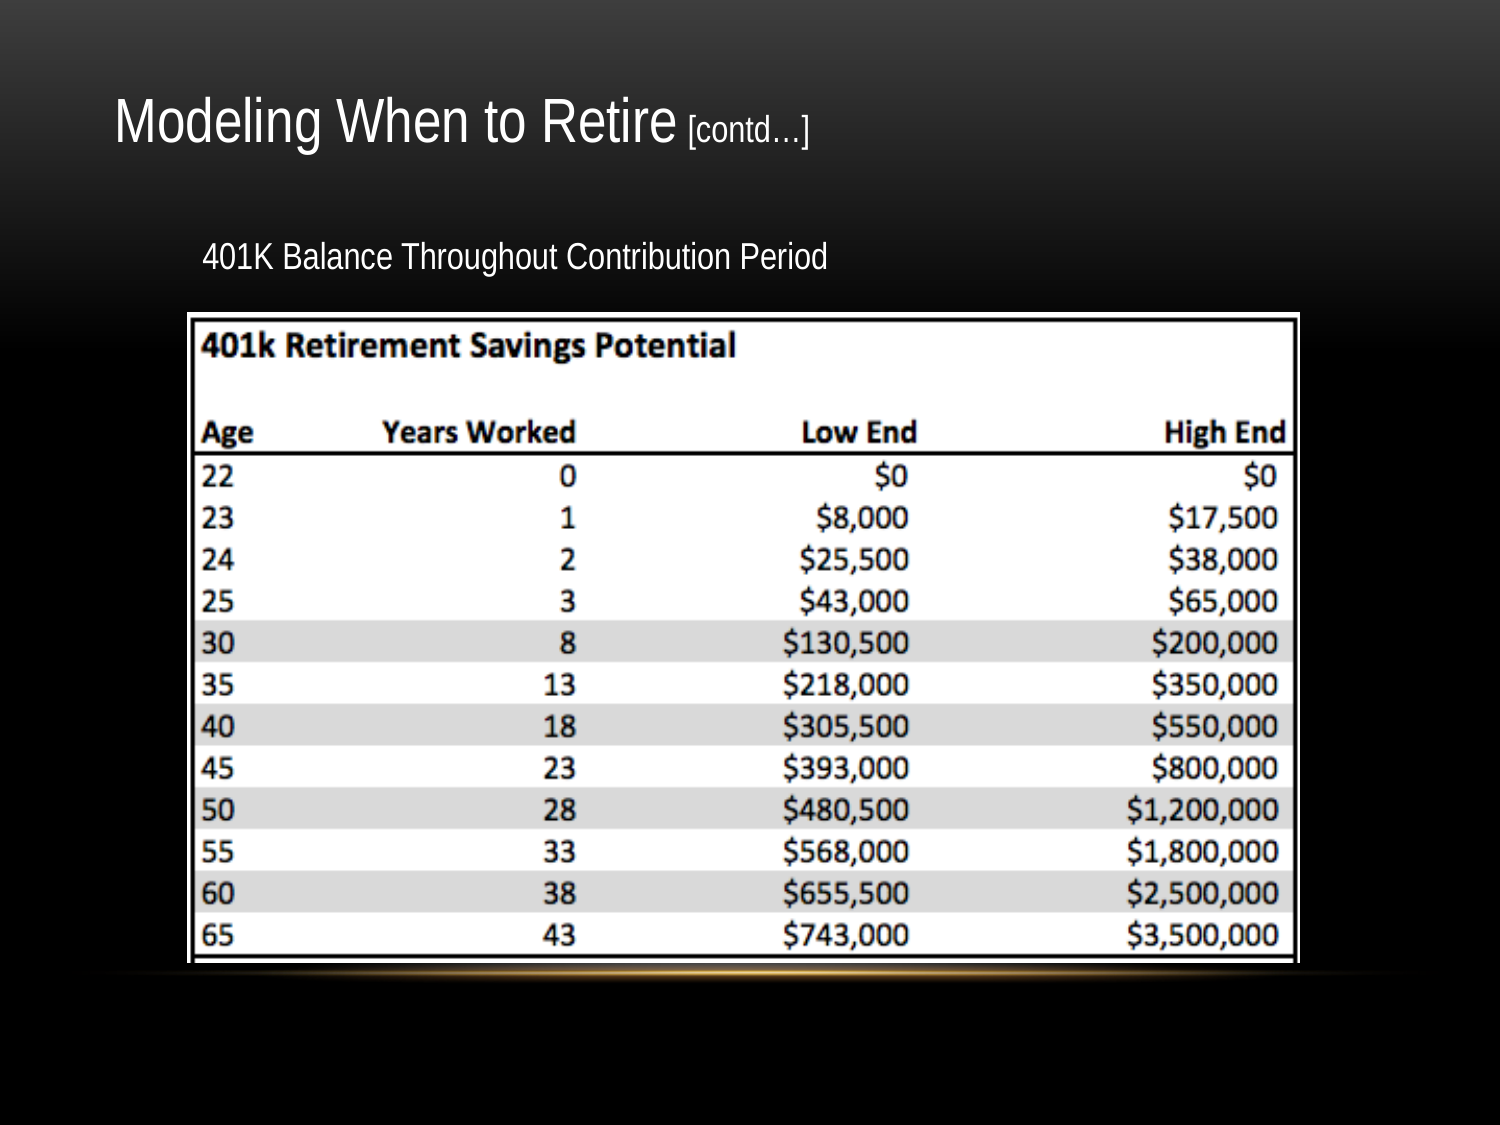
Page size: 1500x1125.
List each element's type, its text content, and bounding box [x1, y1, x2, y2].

picture [0, 1, 1500, 1125]
text_box 401K Balance Throughout Contribution Period [187, 224, 913, 285]
text_box Modeling When to Retire [contd…] [99, 45, 1400, 163]
